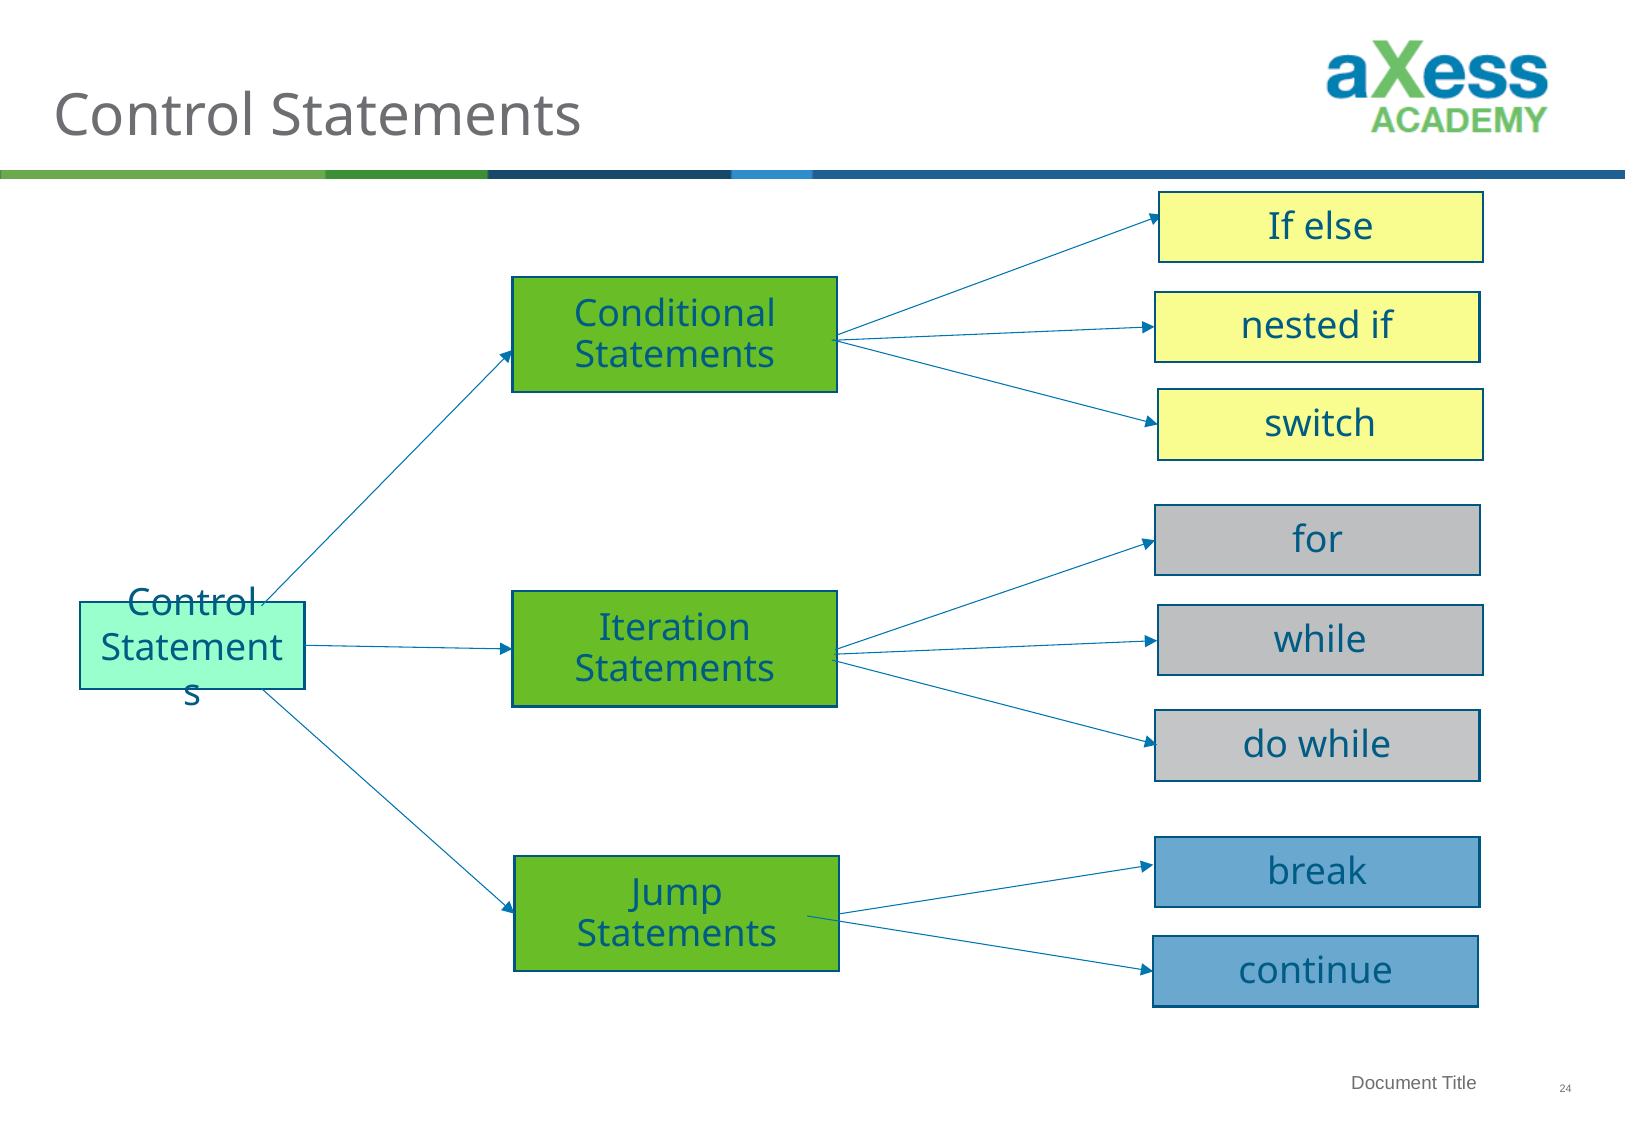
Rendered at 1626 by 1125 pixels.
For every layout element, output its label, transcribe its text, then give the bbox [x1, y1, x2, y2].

text_box continue [1152, 935, 1479, 1008]
text_box do while [1154, 709, 1481, 782]
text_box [839, 864, 1154, 914]
text_box while [1157, 604, 1484, 676]
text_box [304, 645, 513, 649]
text_box switch [1157, 388, 1484, 461]
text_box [832, 660, 1158, 745]
title Control Statements [53, 32, 1573, 148]
text_box Iteration Statements [511, 590, 838, 708]
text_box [837, 214, 1163, 335]
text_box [807, 915, 1154, 972]
text_box for [1154, 504, 1481, 576]
text_box nested if [1155, 291, 1481, 363]
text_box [834, 640, 1158, 655]
list Conditional Statements [511, 276, 837, 393]
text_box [261, 688, 515, 914]
picture [0, 170, 1625, 179]
text_box If else [1158, 191, 1484, 263]
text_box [261, 349, 513, 606]
text_box Jump Statements [513, 855, 840, 972]
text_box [834, 540, 1156, 640]
picture [1288, 30, 1574, 147]
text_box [831, 326, 1155, 341]
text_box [832, 339, 1158, 425]
text_box break [1154, 836, 1481, 908]
text_box Control Statements [79, 601, 306, 690]
